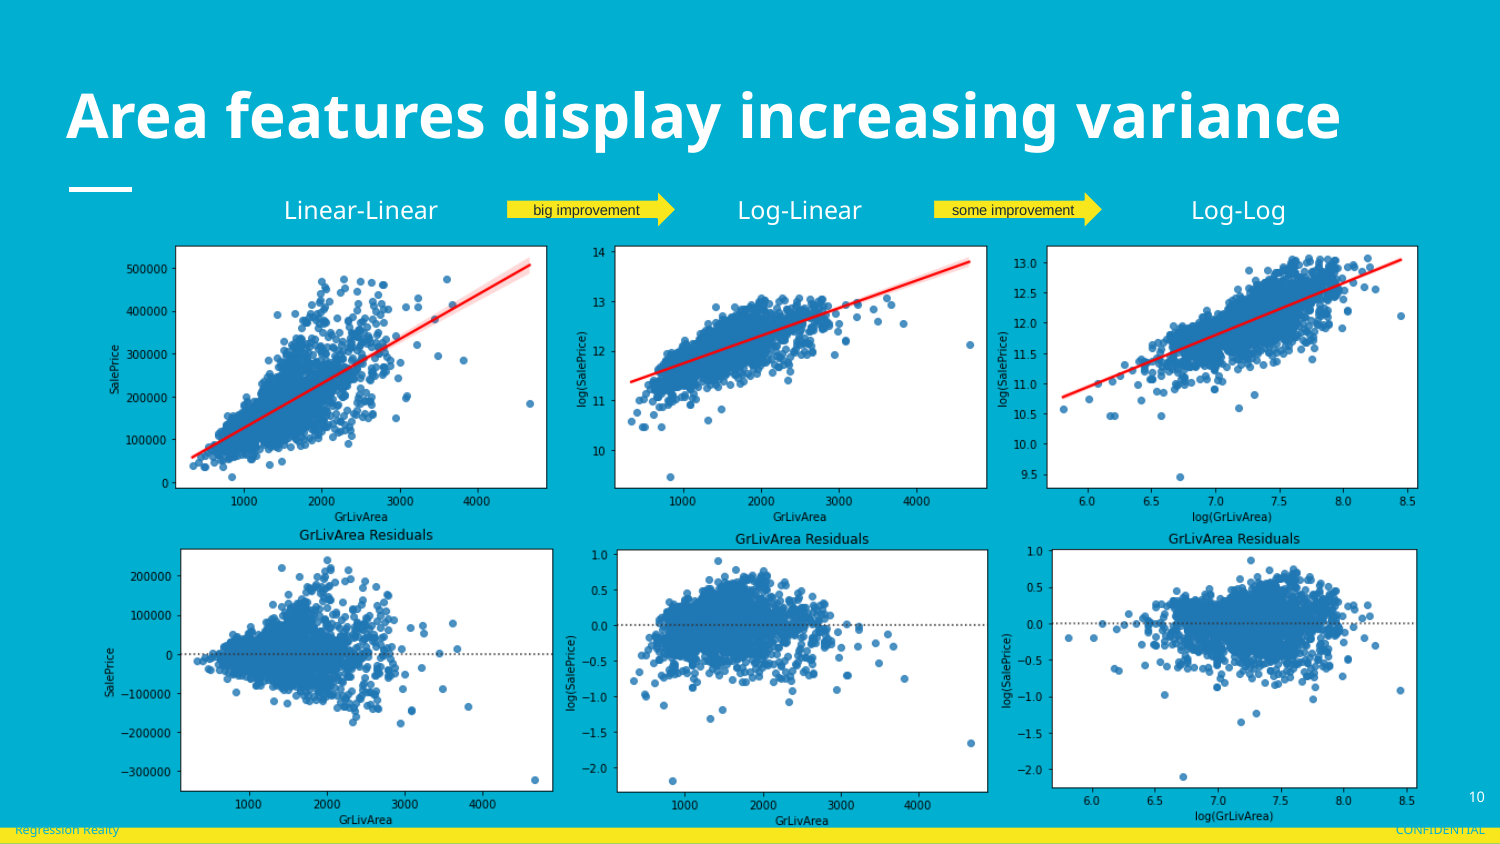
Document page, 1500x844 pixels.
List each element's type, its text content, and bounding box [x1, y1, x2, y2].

text_box Log-Log [1053, 179, 1425, 238]
picture [559, 239, 1425, 834]
slide_number ‹#› [1430, 772, 1500, 823]
text_box big improvement [506, 190, 677, 229]
text_box some improvement [933, 190, 1104, 229]
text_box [97, 521, 559, 834]
text_box Log-Linear [614, 179, 986, 237]
text_box Linear-Linear [175, 179, 547, 237]
picture [101, 239, 554, 521]
title Area features display increasing variance [51, 61, 1449, 167]
